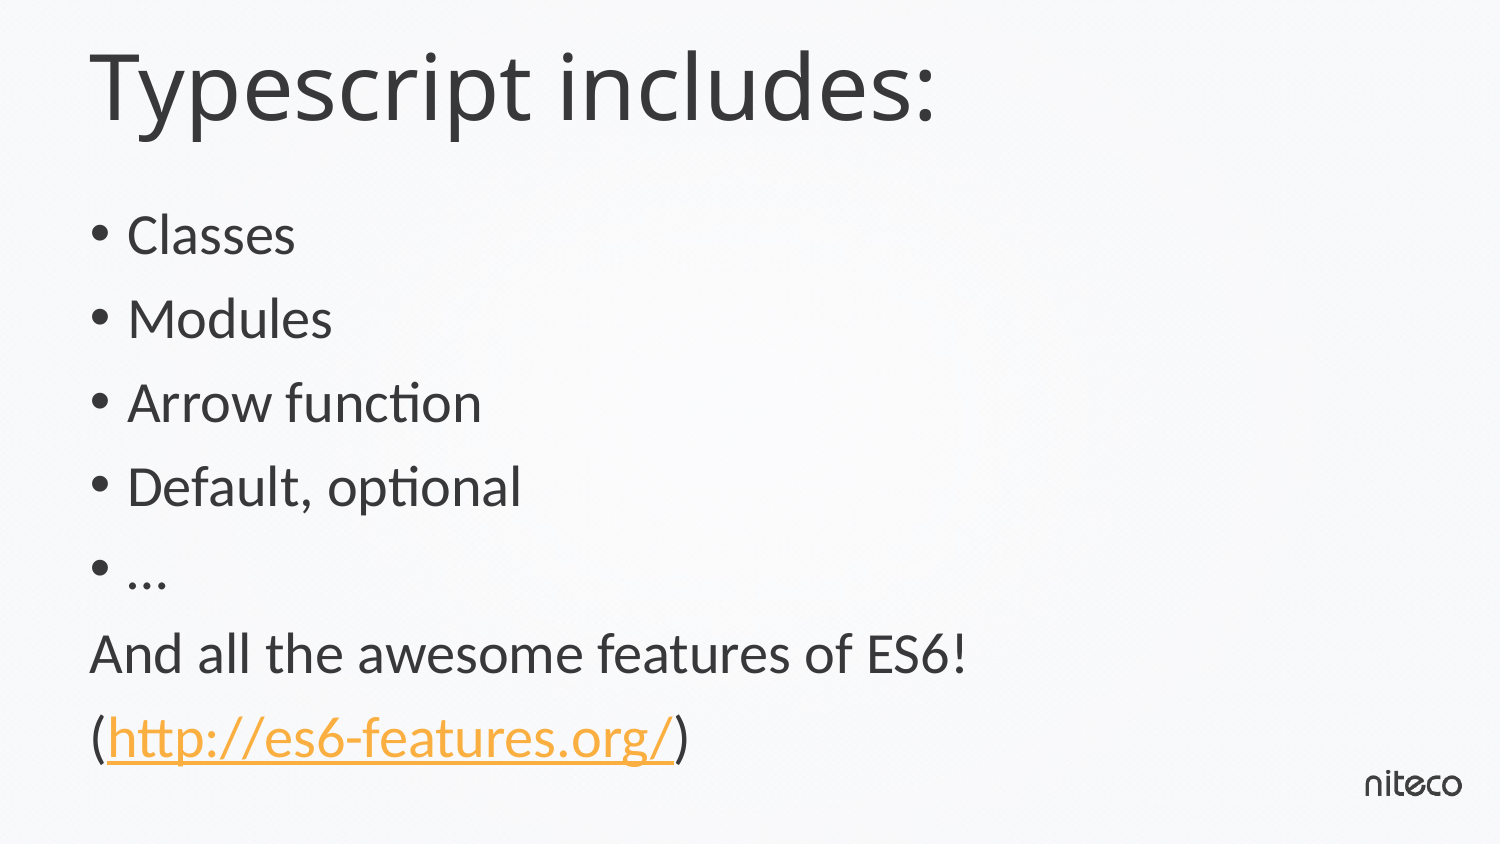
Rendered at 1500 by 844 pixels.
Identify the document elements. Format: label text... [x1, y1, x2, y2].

title Typescript includes: [75, 33, 1425, 175]
picture [1334, 761, 1471, 806]
list Classes Modules Arrow function Default, optional … And all the awesome features of ES6! (http://es6-features.org/) [75, 196, 1425, 754]
